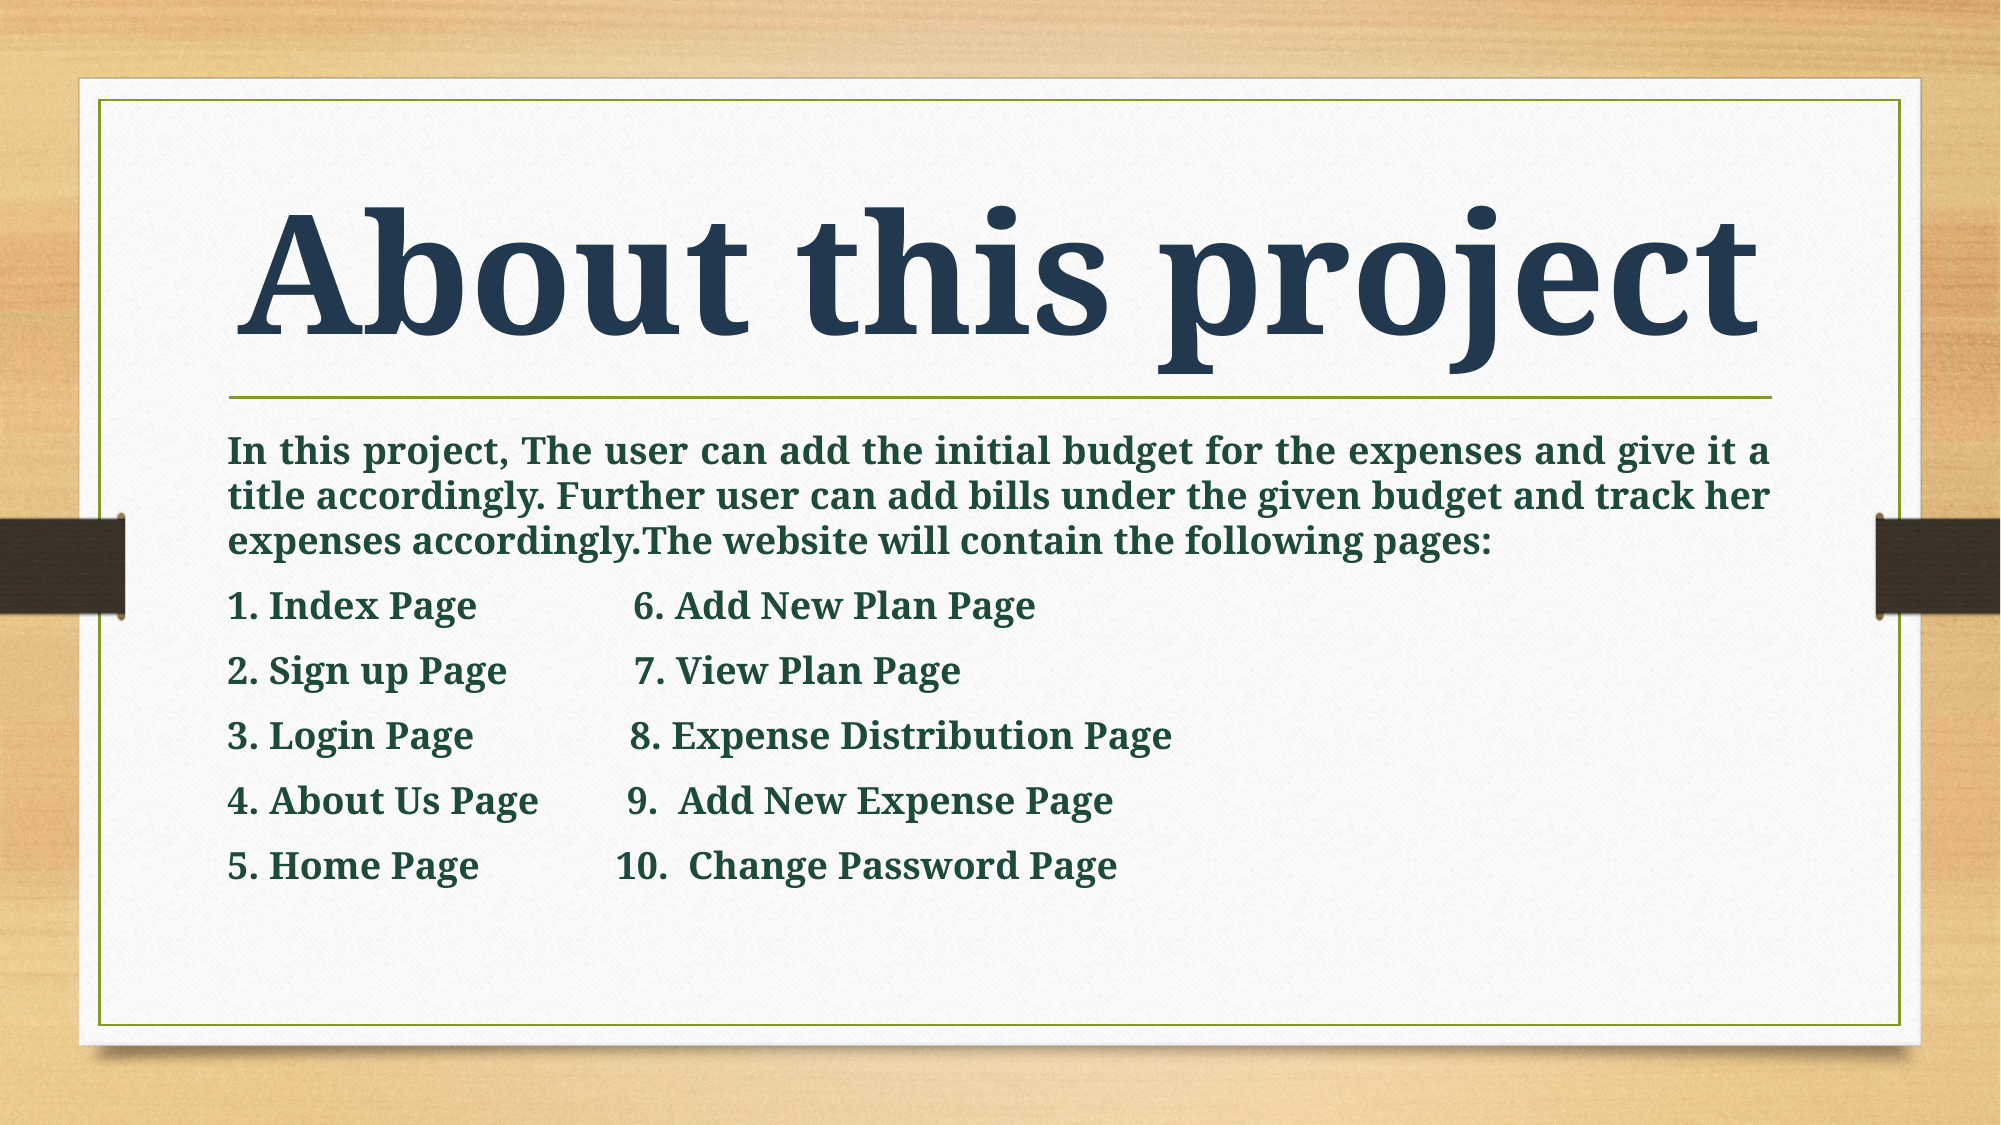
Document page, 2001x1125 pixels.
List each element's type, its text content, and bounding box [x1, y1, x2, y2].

title About this project [212, 161, 1788, 375]
picture [0, 0, 2001, 1125]
list In this project, The user can add the initial budget for the expenses and give it a title accordingly. Further user can add bills under the given budget and track her expenses accordingly.The website will contain the following pages: 1. Index Page 6. Add New Plan Page 2. Sign up Page 7. View Plan Page 3. Login Page 8. Expense Distribution Page 4. About Us Page 9. Add New Expense Page 5. Home Page 10. Change Password Page [212, 419, 1788, 964]
